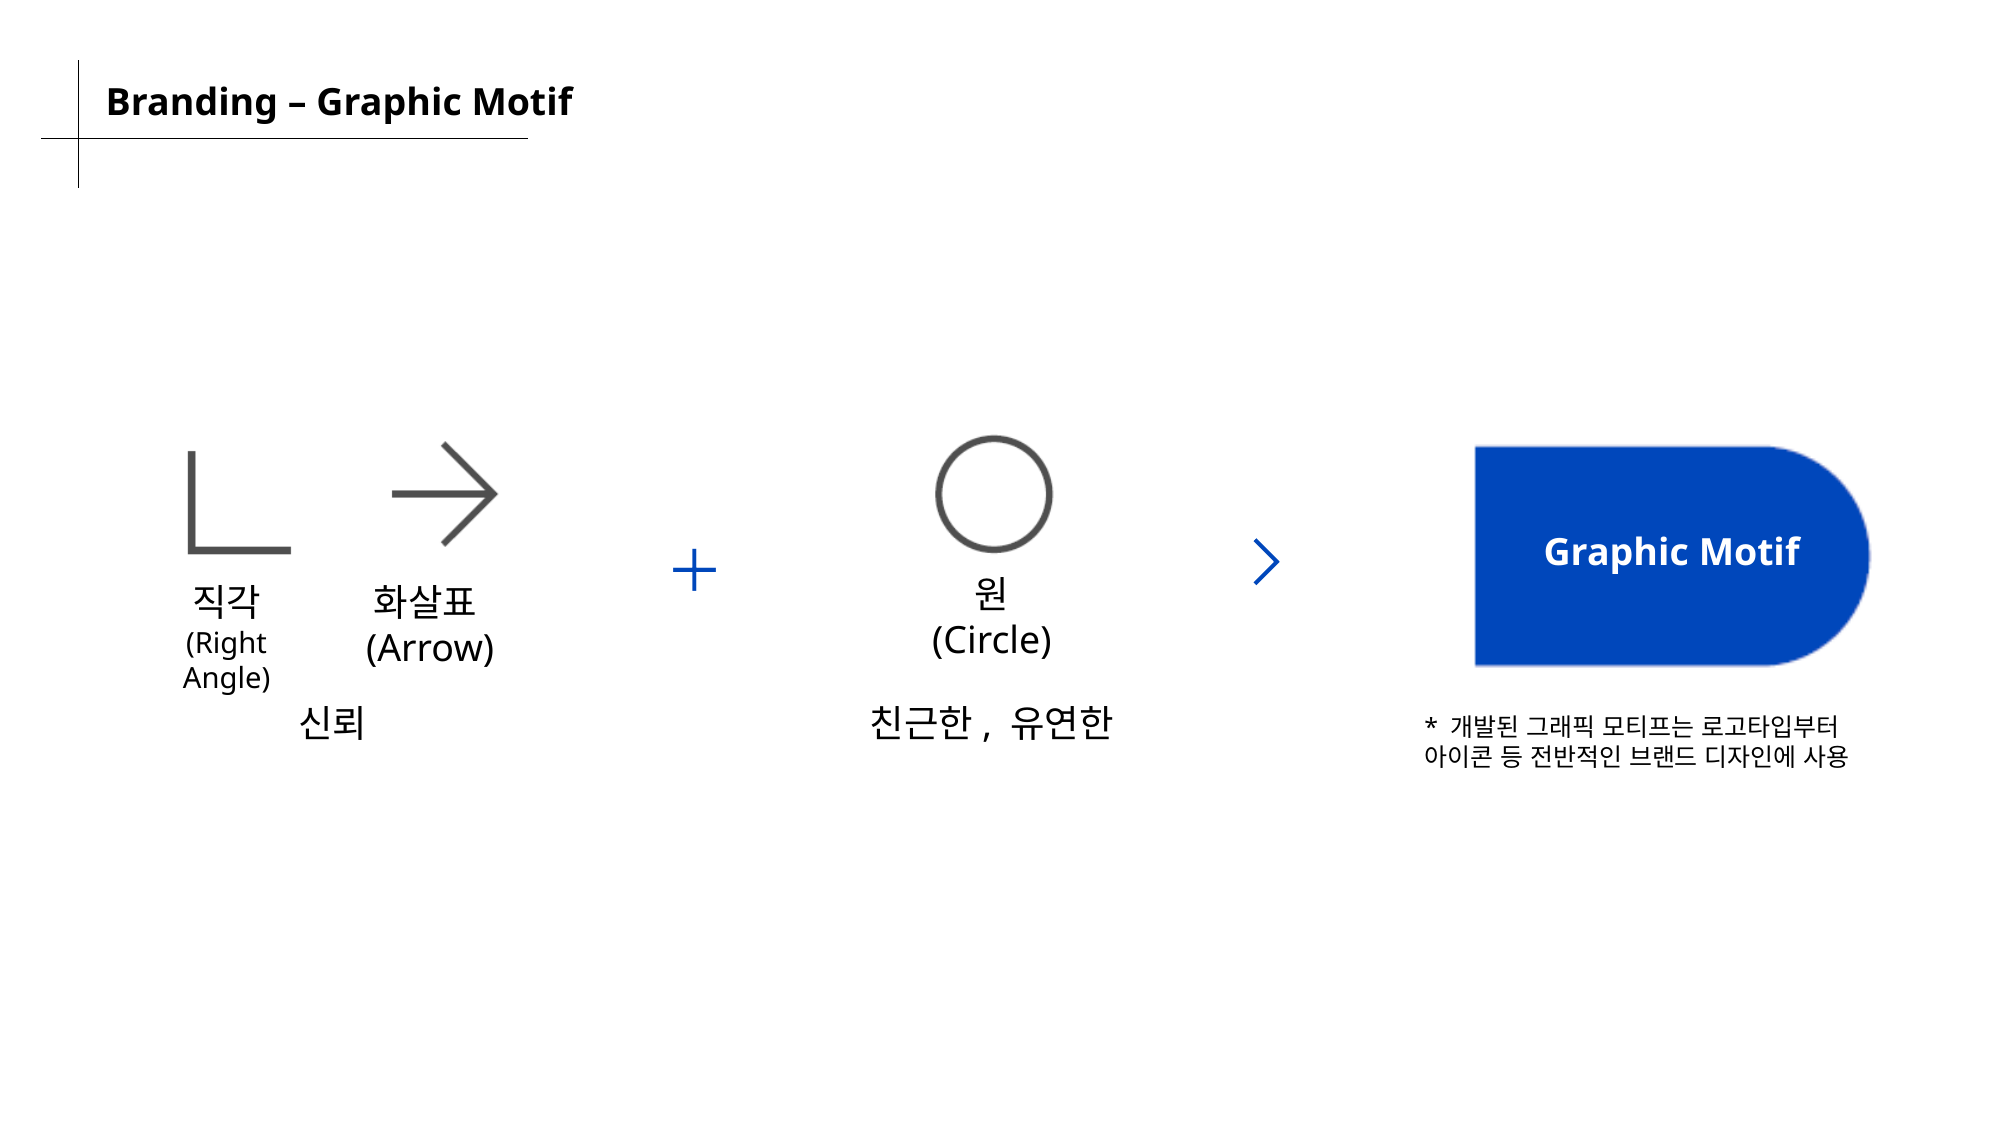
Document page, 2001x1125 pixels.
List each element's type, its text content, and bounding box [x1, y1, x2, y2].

text_box Branding – Graphic Motif [90, 70, 629, 131]
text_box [124, 382, 1914, 754]
text_box * 개발된 그래픽 모티프는 로고타입부터 아이콘 등 전반적인 브랜드 디자인에 사용 [1409, 754, 1914, 780]
